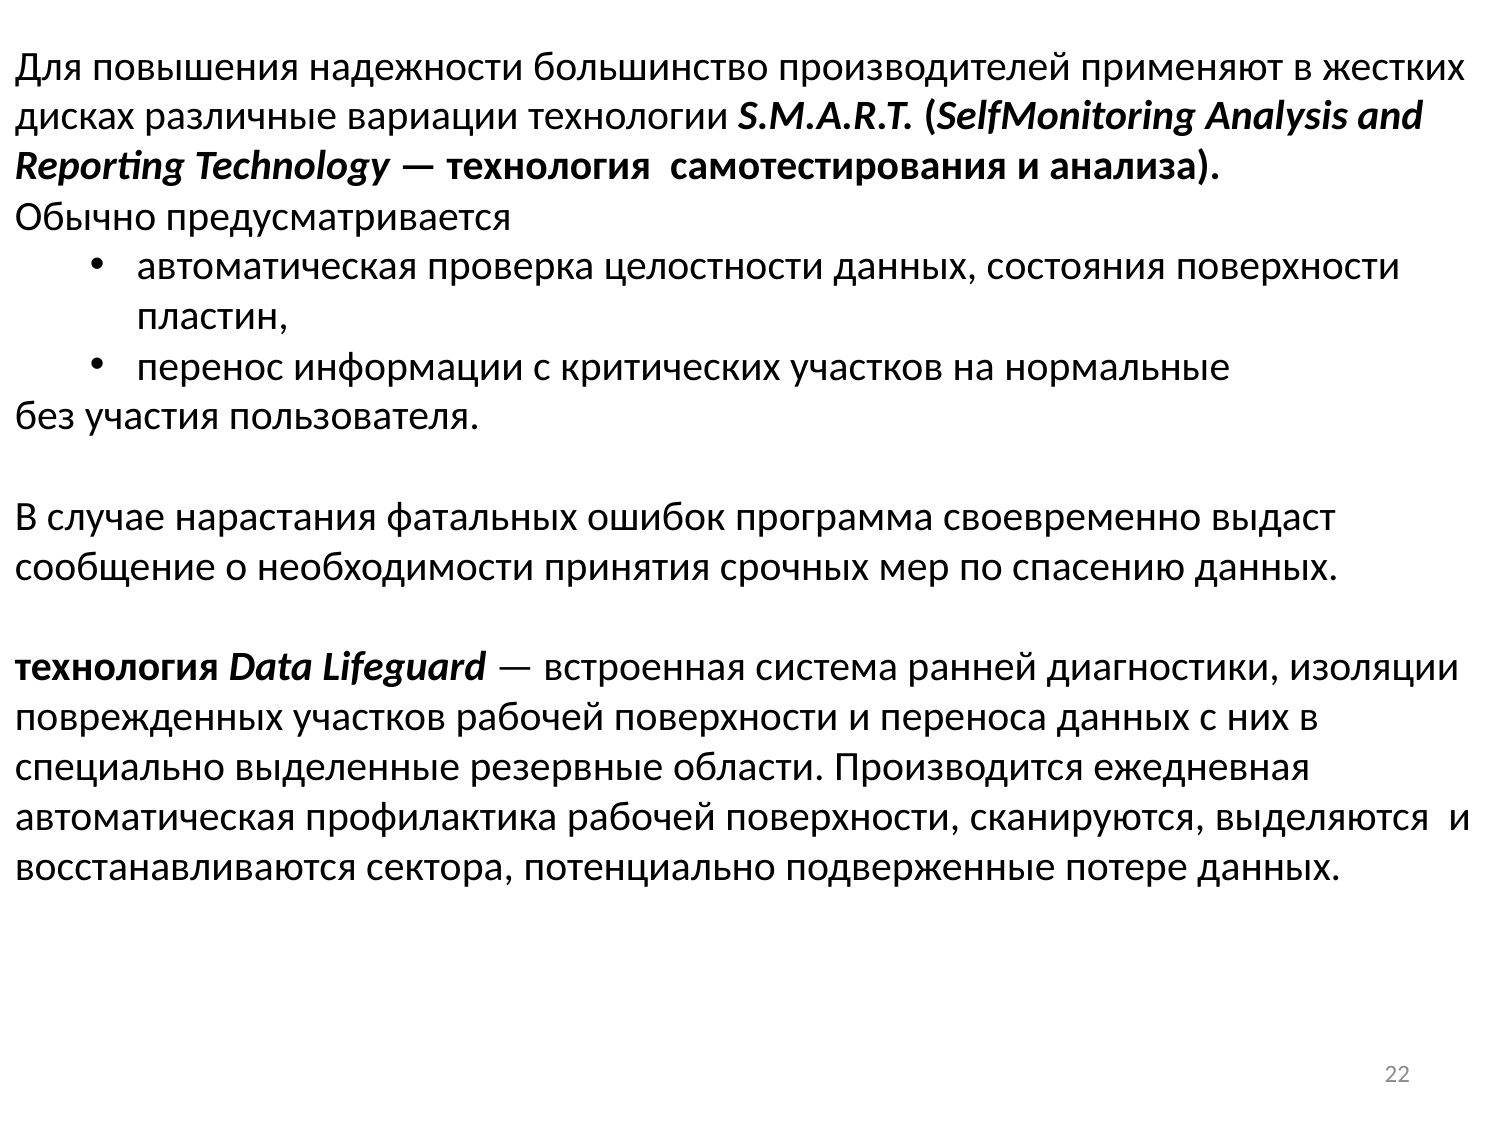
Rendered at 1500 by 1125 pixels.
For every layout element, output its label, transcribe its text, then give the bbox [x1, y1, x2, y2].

text_box Для повышения надежности большинство производителей применяют в жестких дисках различные вариации технологии S.M.A.R.T. (SelfMonitoring Analysis and Reporting Technology — технология самотестирования и анализа). Обычно предусматривается автоматическая проверка целостности данных, состояния поверхности пластин, перенос информации с критических участков на нормальные без участия пользователя. В случае нарастания фатальных ошибок программа своевременно выдаст сообщение о необходимости принятия срочных мер по спасению данных. технология Data Lifeguard — встроенная система ранней диагностики, изоляции поврежденных участков рабочей поверхности и переноса данных с них в специально выделенные резервные области. Производится ежедневная автоматическая профилактика рабочей поверхности, сканируются, выделяются и восстанавливаются сектора, потенциально подверженные потере данных. [0, 30, 1500, 946]
slide_number 22 [1074, 1042, 1425, 1103]
